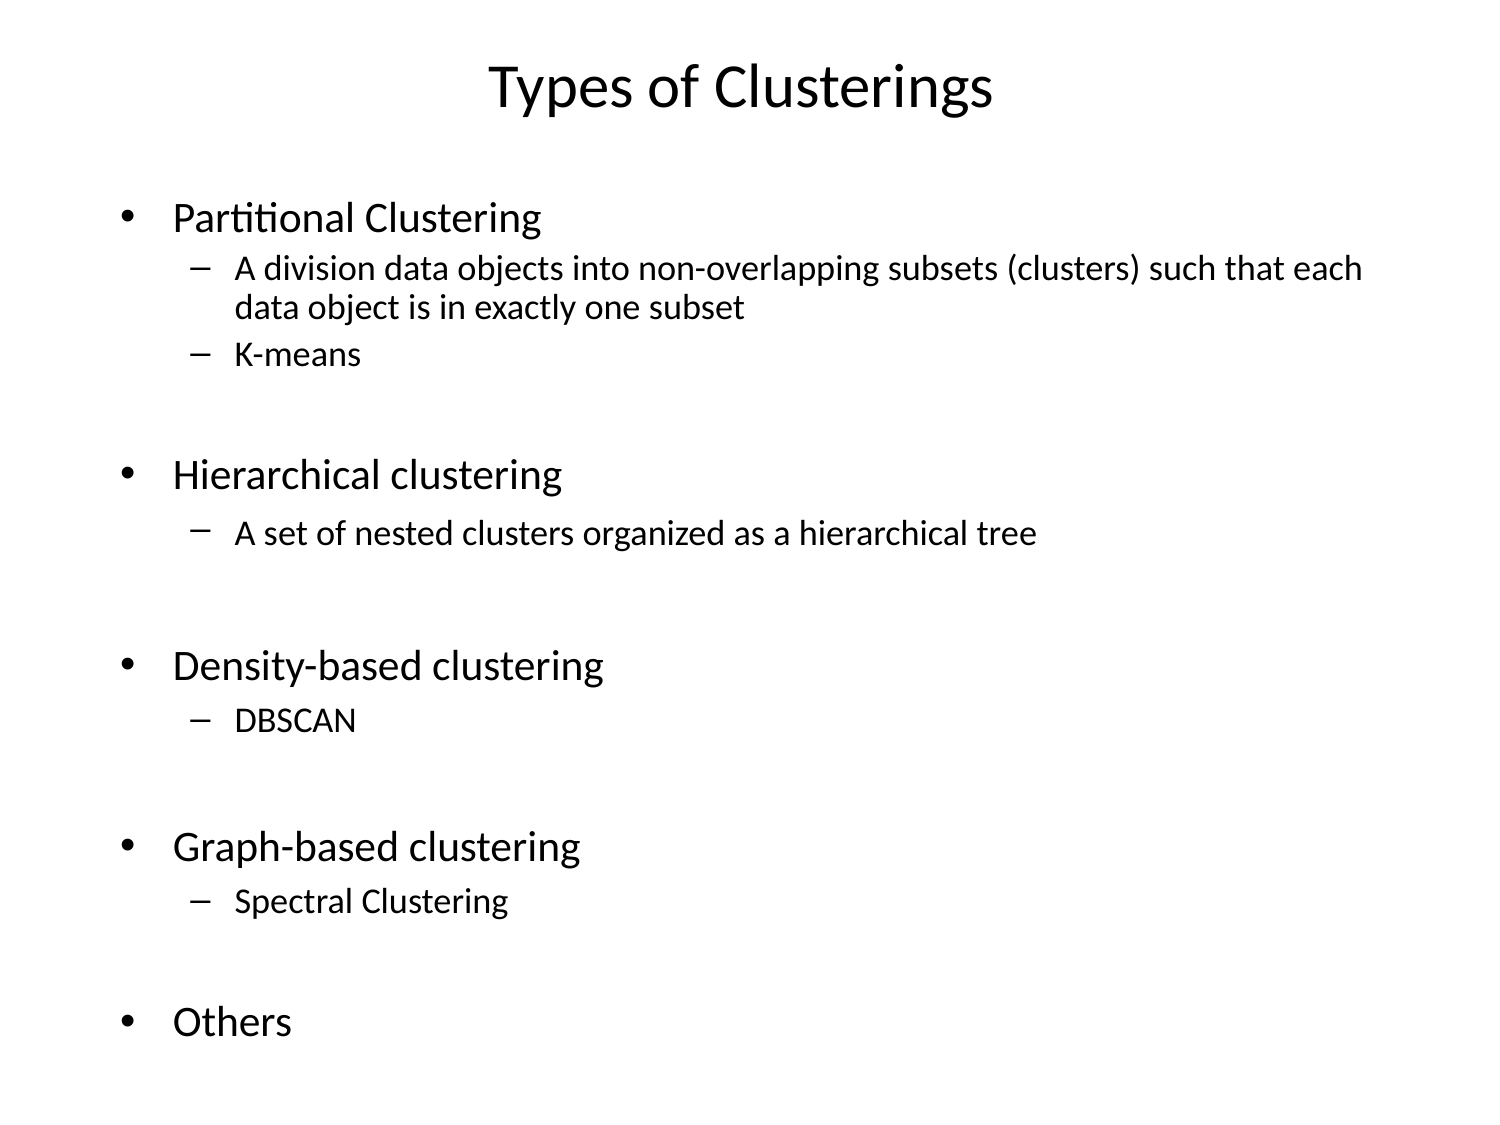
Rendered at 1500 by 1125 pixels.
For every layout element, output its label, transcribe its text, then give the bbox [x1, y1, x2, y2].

title Types of Clusterings [62, 37, 1421, 129]
list Partitional Clustering A division data objects into non-overlapping subsets (clusters) such that each data object is in exactly one subset K-means Hierarchical clustering A set of nested clusters organized as a hierarchical tree Density-based clustering DBSCAN Graph-based clustering Spectral Clustering Others [104, 187, 1418, 1059]
